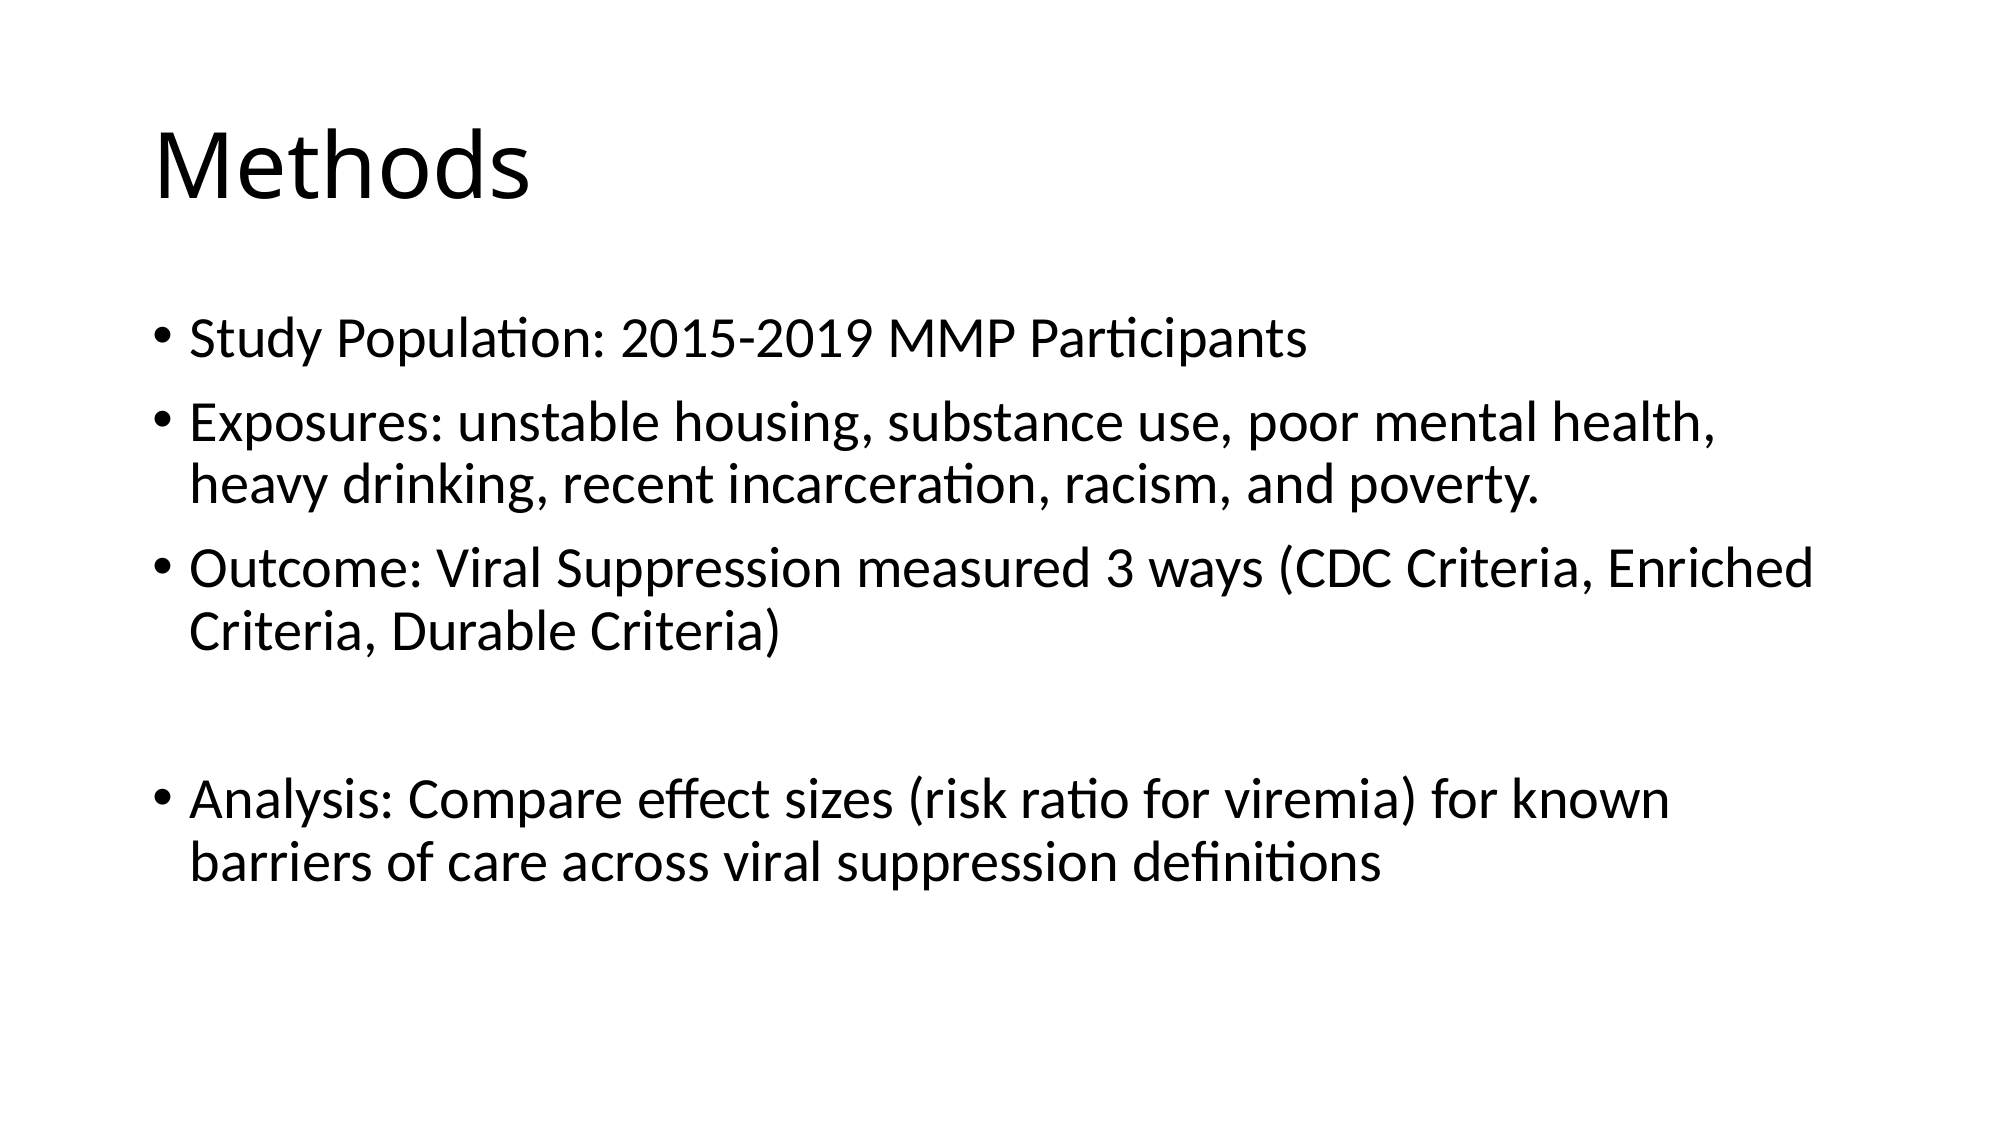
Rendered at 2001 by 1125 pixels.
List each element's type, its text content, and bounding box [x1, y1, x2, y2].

list Study Population: 2015-2019 MMP Participants Exposures: unstable housing, substance use, poor mental health, heavy drinking, recent incarceration, racism, and poverty. Outcome: Viral Suppression measured 3 ways (CDC Criteria, Enriched Criteria, Durable Criteria) Analysis: Compare effect sizes (risk ratio for viremia) for known barriers of care across viral suppression definitions [137, 299, 1863, 1014]
title Methods [137, 59, 1863, 278]
